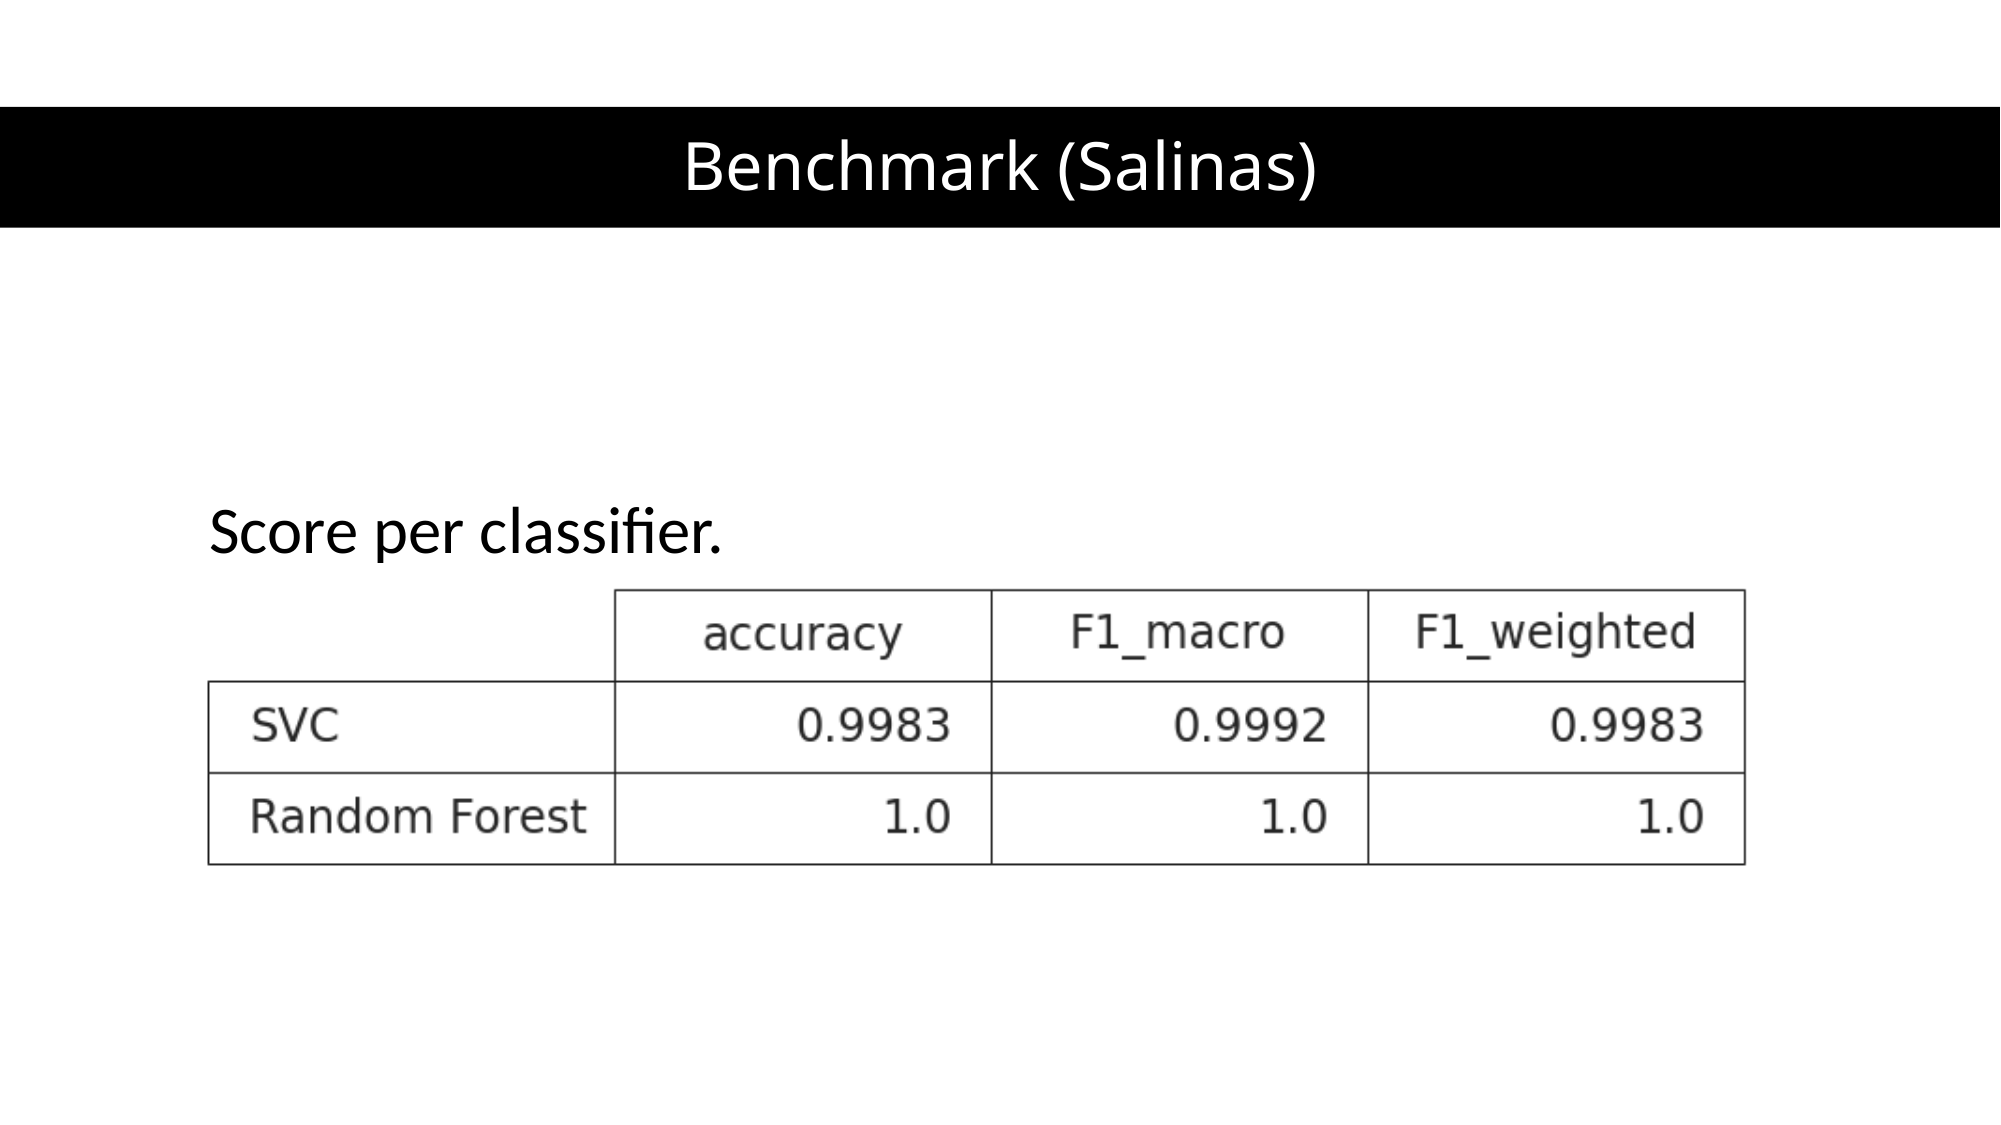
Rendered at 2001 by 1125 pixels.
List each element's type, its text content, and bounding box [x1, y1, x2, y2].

picture [193, 563, 1780, 902]
text_box Score per classifier. [194, 479, 784, 563]
title Benchmark (Salinas) [137, 110, 1863, 228]
text_box [0, 106, 2000, 229]
